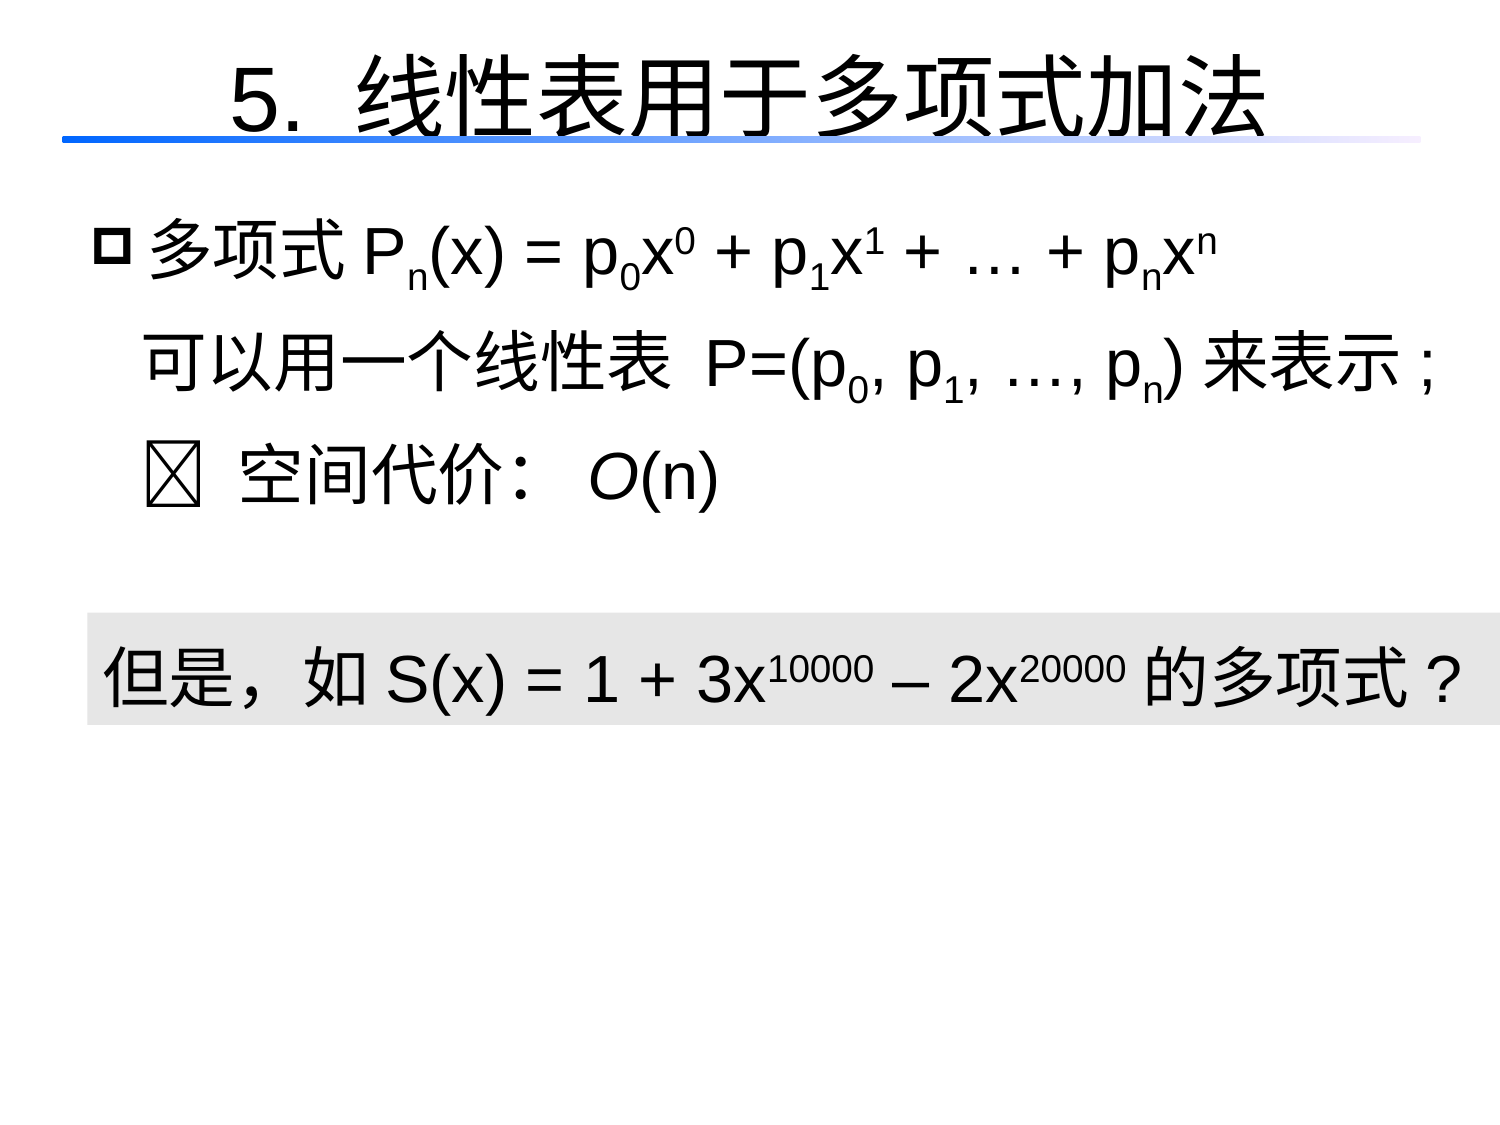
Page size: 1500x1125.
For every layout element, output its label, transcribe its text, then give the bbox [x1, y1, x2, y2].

text_box 可以用一个线性表 P=(p0, p1, …, pn)来表示; [124, 312, 1500, 425]
text_box 5. 线性表用于多项式加法 [74, 0, 1425, 176]
text_box [62, 136, 1421, 143]
text_box  空间代价：O(n) [124, 425, 1500, 538]
text_box 但是，如S(x) = 1 + 3x10000 – 2x20000的多项式? [87, 612, 1500, 725]
list 多项式Pn(x) = p0x0 + p1x1 + … + pnxn [74, 199, 1500, 313]
